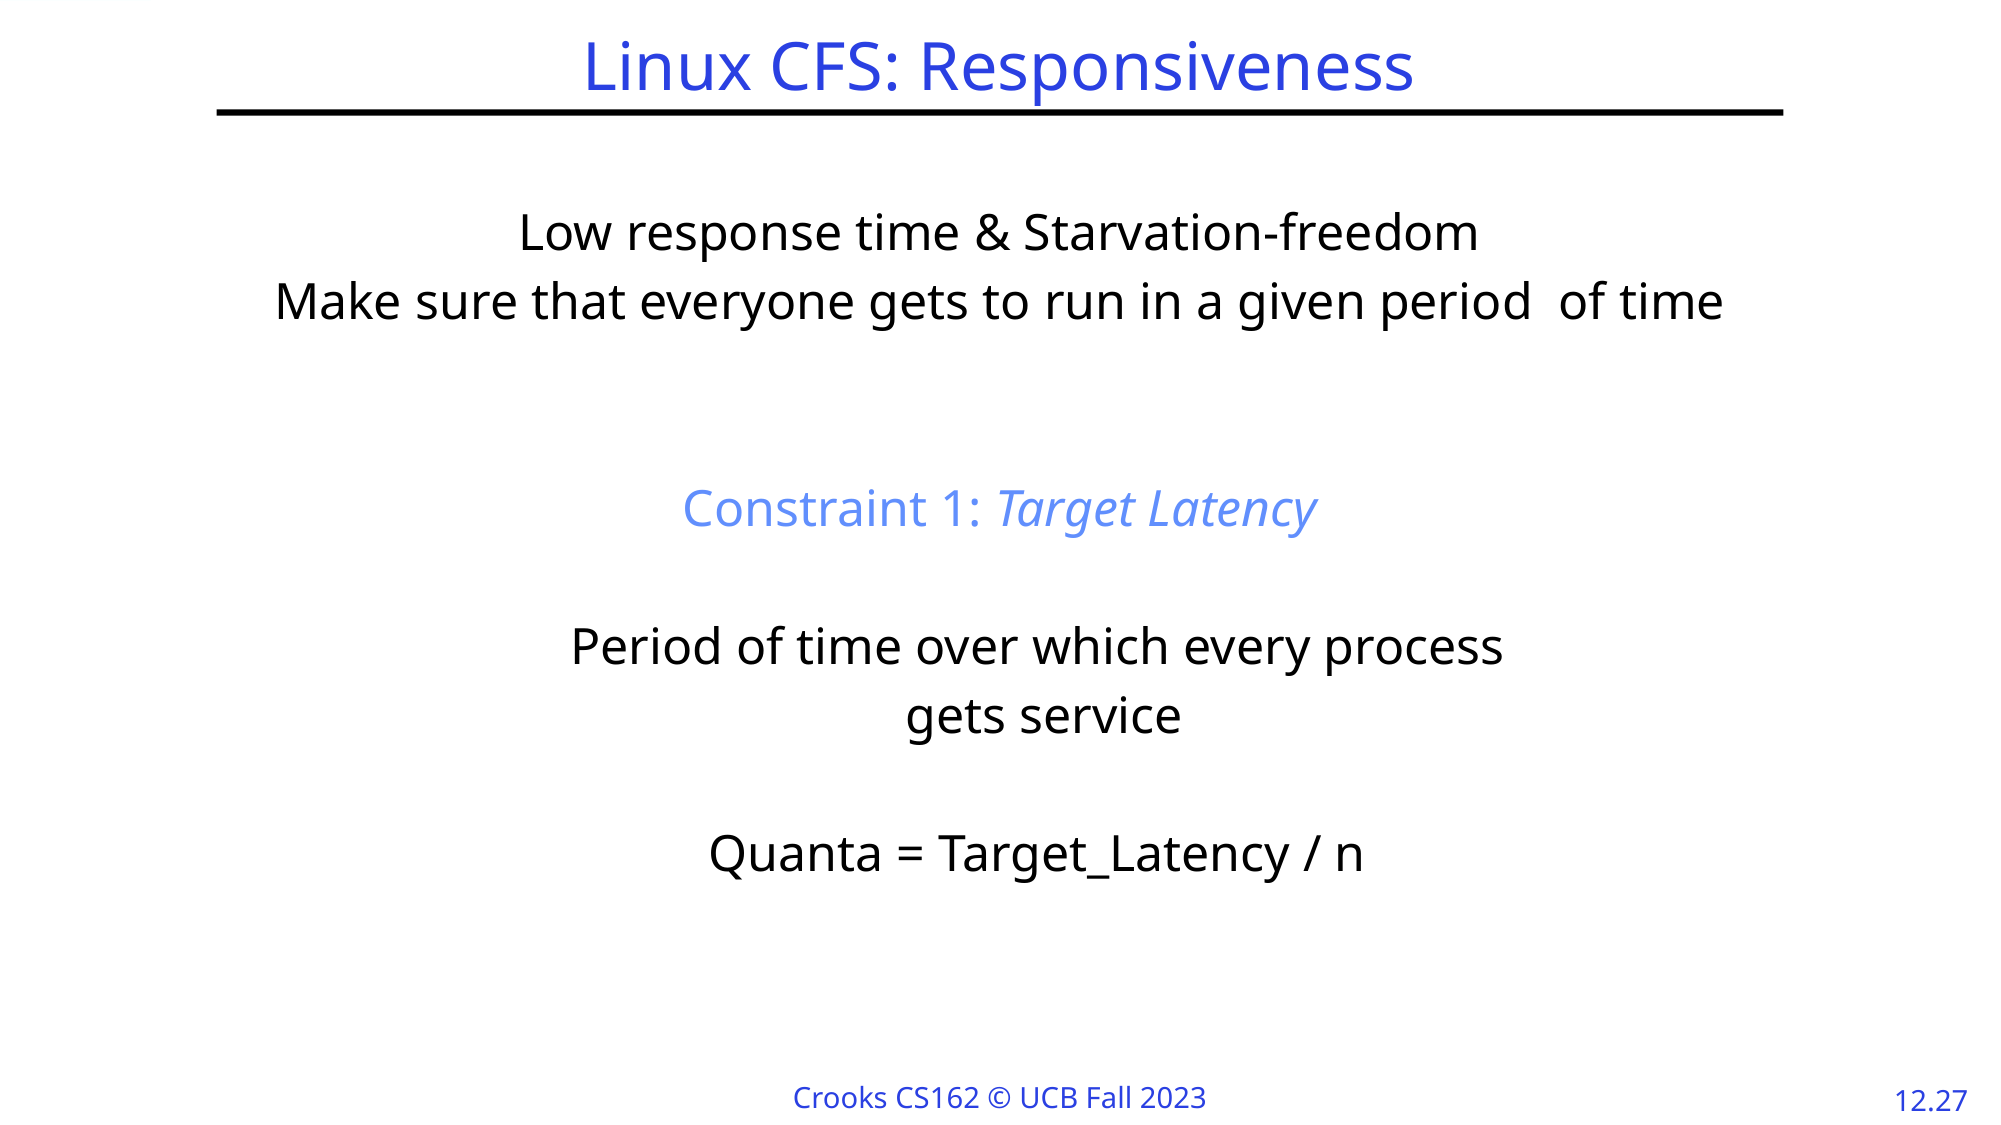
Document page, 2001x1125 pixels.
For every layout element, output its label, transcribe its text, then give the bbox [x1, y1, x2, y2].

title Linux CFS: Responsiveness [216, 24, 1784, 113]
list Low response time & Starvation-freedom Make sure that everyone gets to run in a given period of time Constraint 1: Target Latency Period of time over which every process gets service Quanta = Target_Latency / n [216, 200, 1784, 963]
